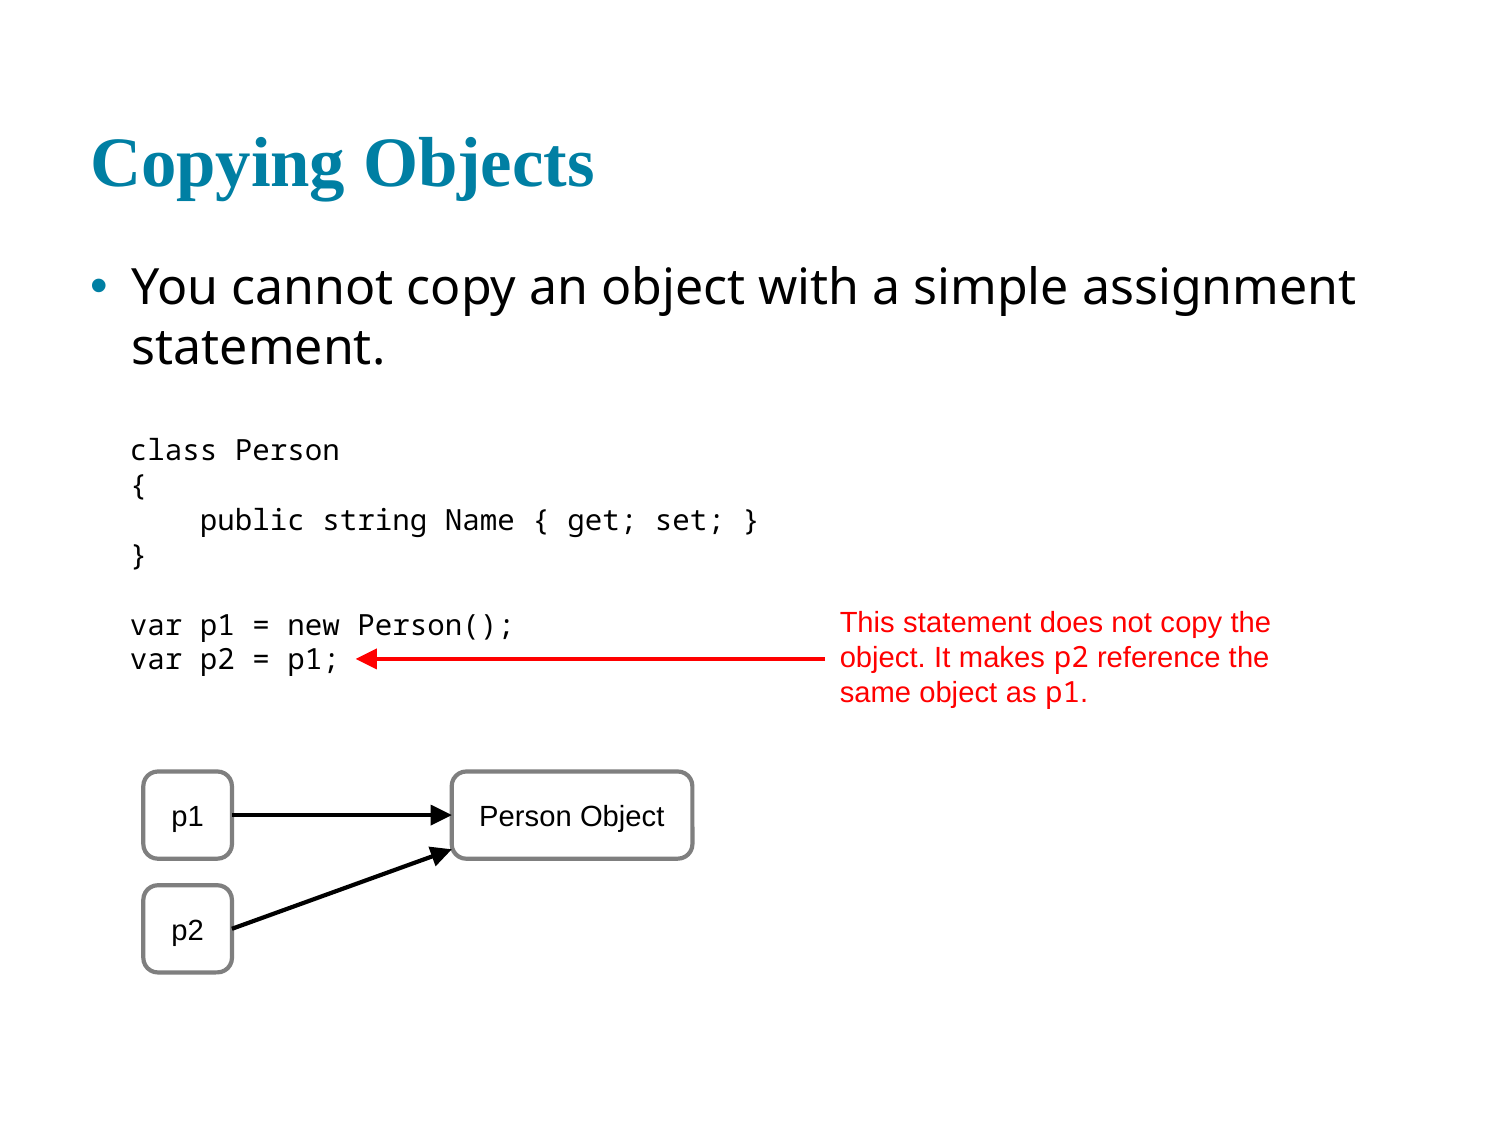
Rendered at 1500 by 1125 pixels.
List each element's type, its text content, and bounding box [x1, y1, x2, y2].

list You cannot copy an object with a simple assignment statement. [75, 239, 1425, 908]
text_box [114, 423, 1295, 718]
title Copying Objects [75, 0, 1425, 216]
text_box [143, 771, 693, 973]
